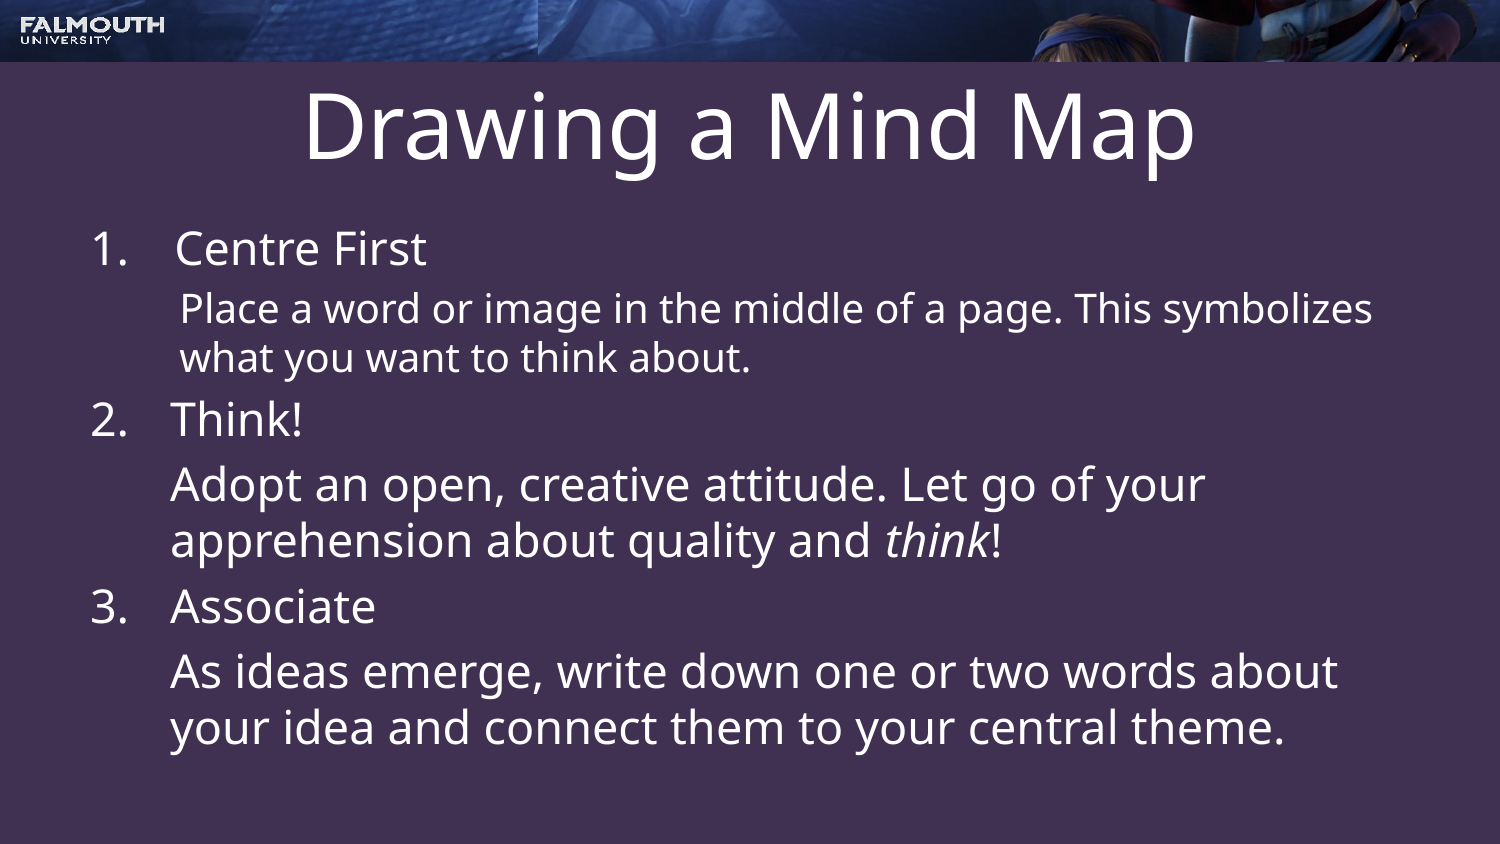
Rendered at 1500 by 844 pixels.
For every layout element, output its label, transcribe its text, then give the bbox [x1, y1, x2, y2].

list Centre First Place a word or image in the middle of a page. This symbolizes what you want to think about. Think! Adopt an open, creative attitude. Let go of your apprehension about quality and think! Associate As ideas emerge, write down one or two words about your idea and connect them to your central theme. [75, 210, 1425, 768]
picture [0, 0, 1500, 62]
title Drawing a Mind Map [75, 52, 1425, 194]
